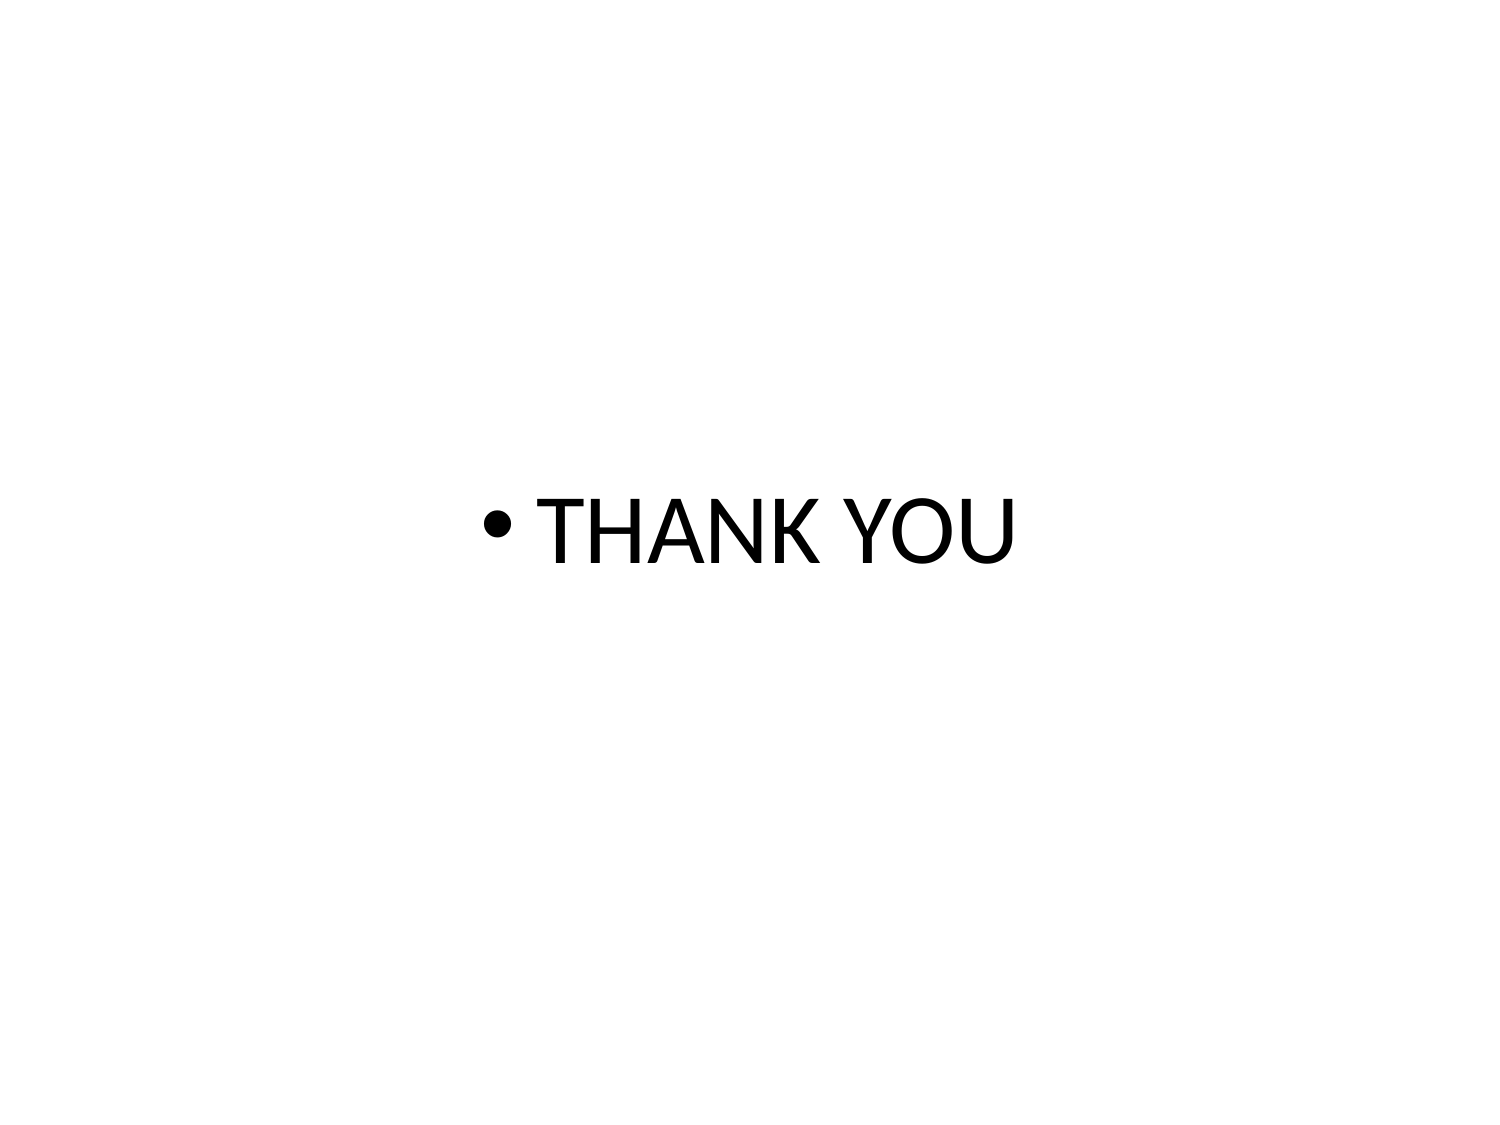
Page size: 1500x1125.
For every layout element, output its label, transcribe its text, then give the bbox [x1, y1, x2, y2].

list THANK YOU [75, 262, 1425, 1005]
